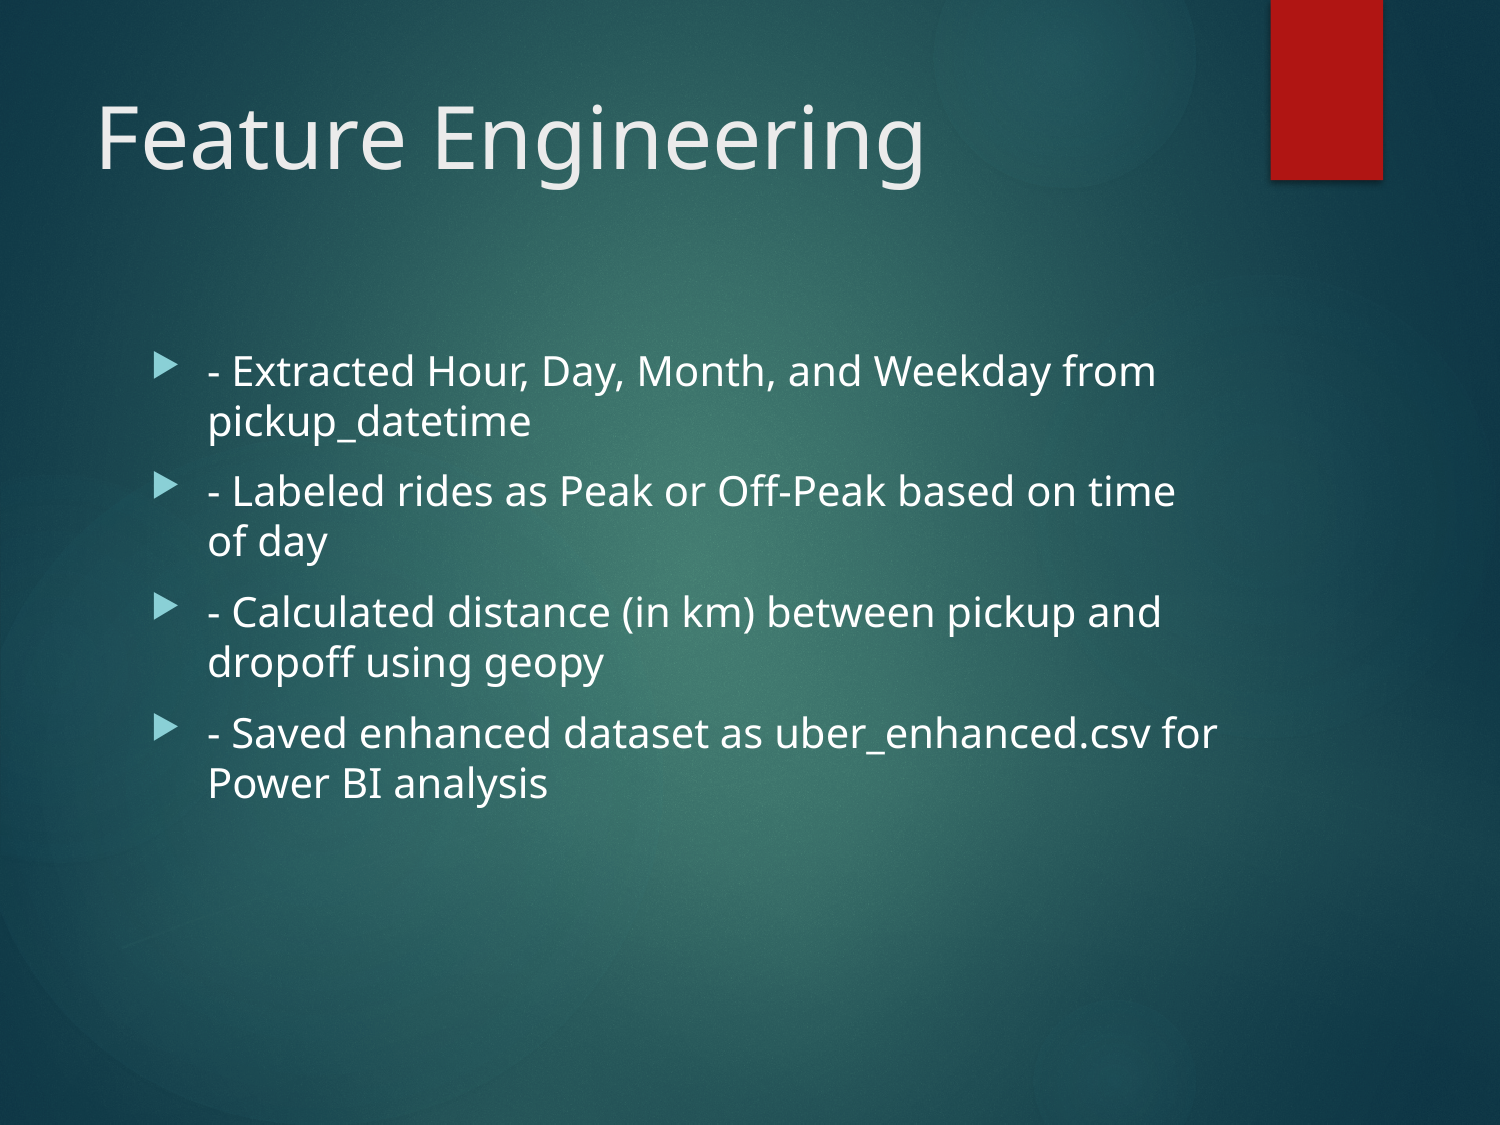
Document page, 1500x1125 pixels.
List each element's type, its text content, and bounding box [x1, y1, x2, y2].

list - Extracted Hour, Day, Month, and Weekday from pickup_datetime - Labeled rides as Peak or Off-Peak based on time of day - Calculated distance (in km) between pickup and dropoff using geopy - Saved enhanced dataset as uber_enhanced.csv for Power BI analysis [135, 336, 1237, 1025]
title Feature Engineering [79, 74, 1237, 304]
